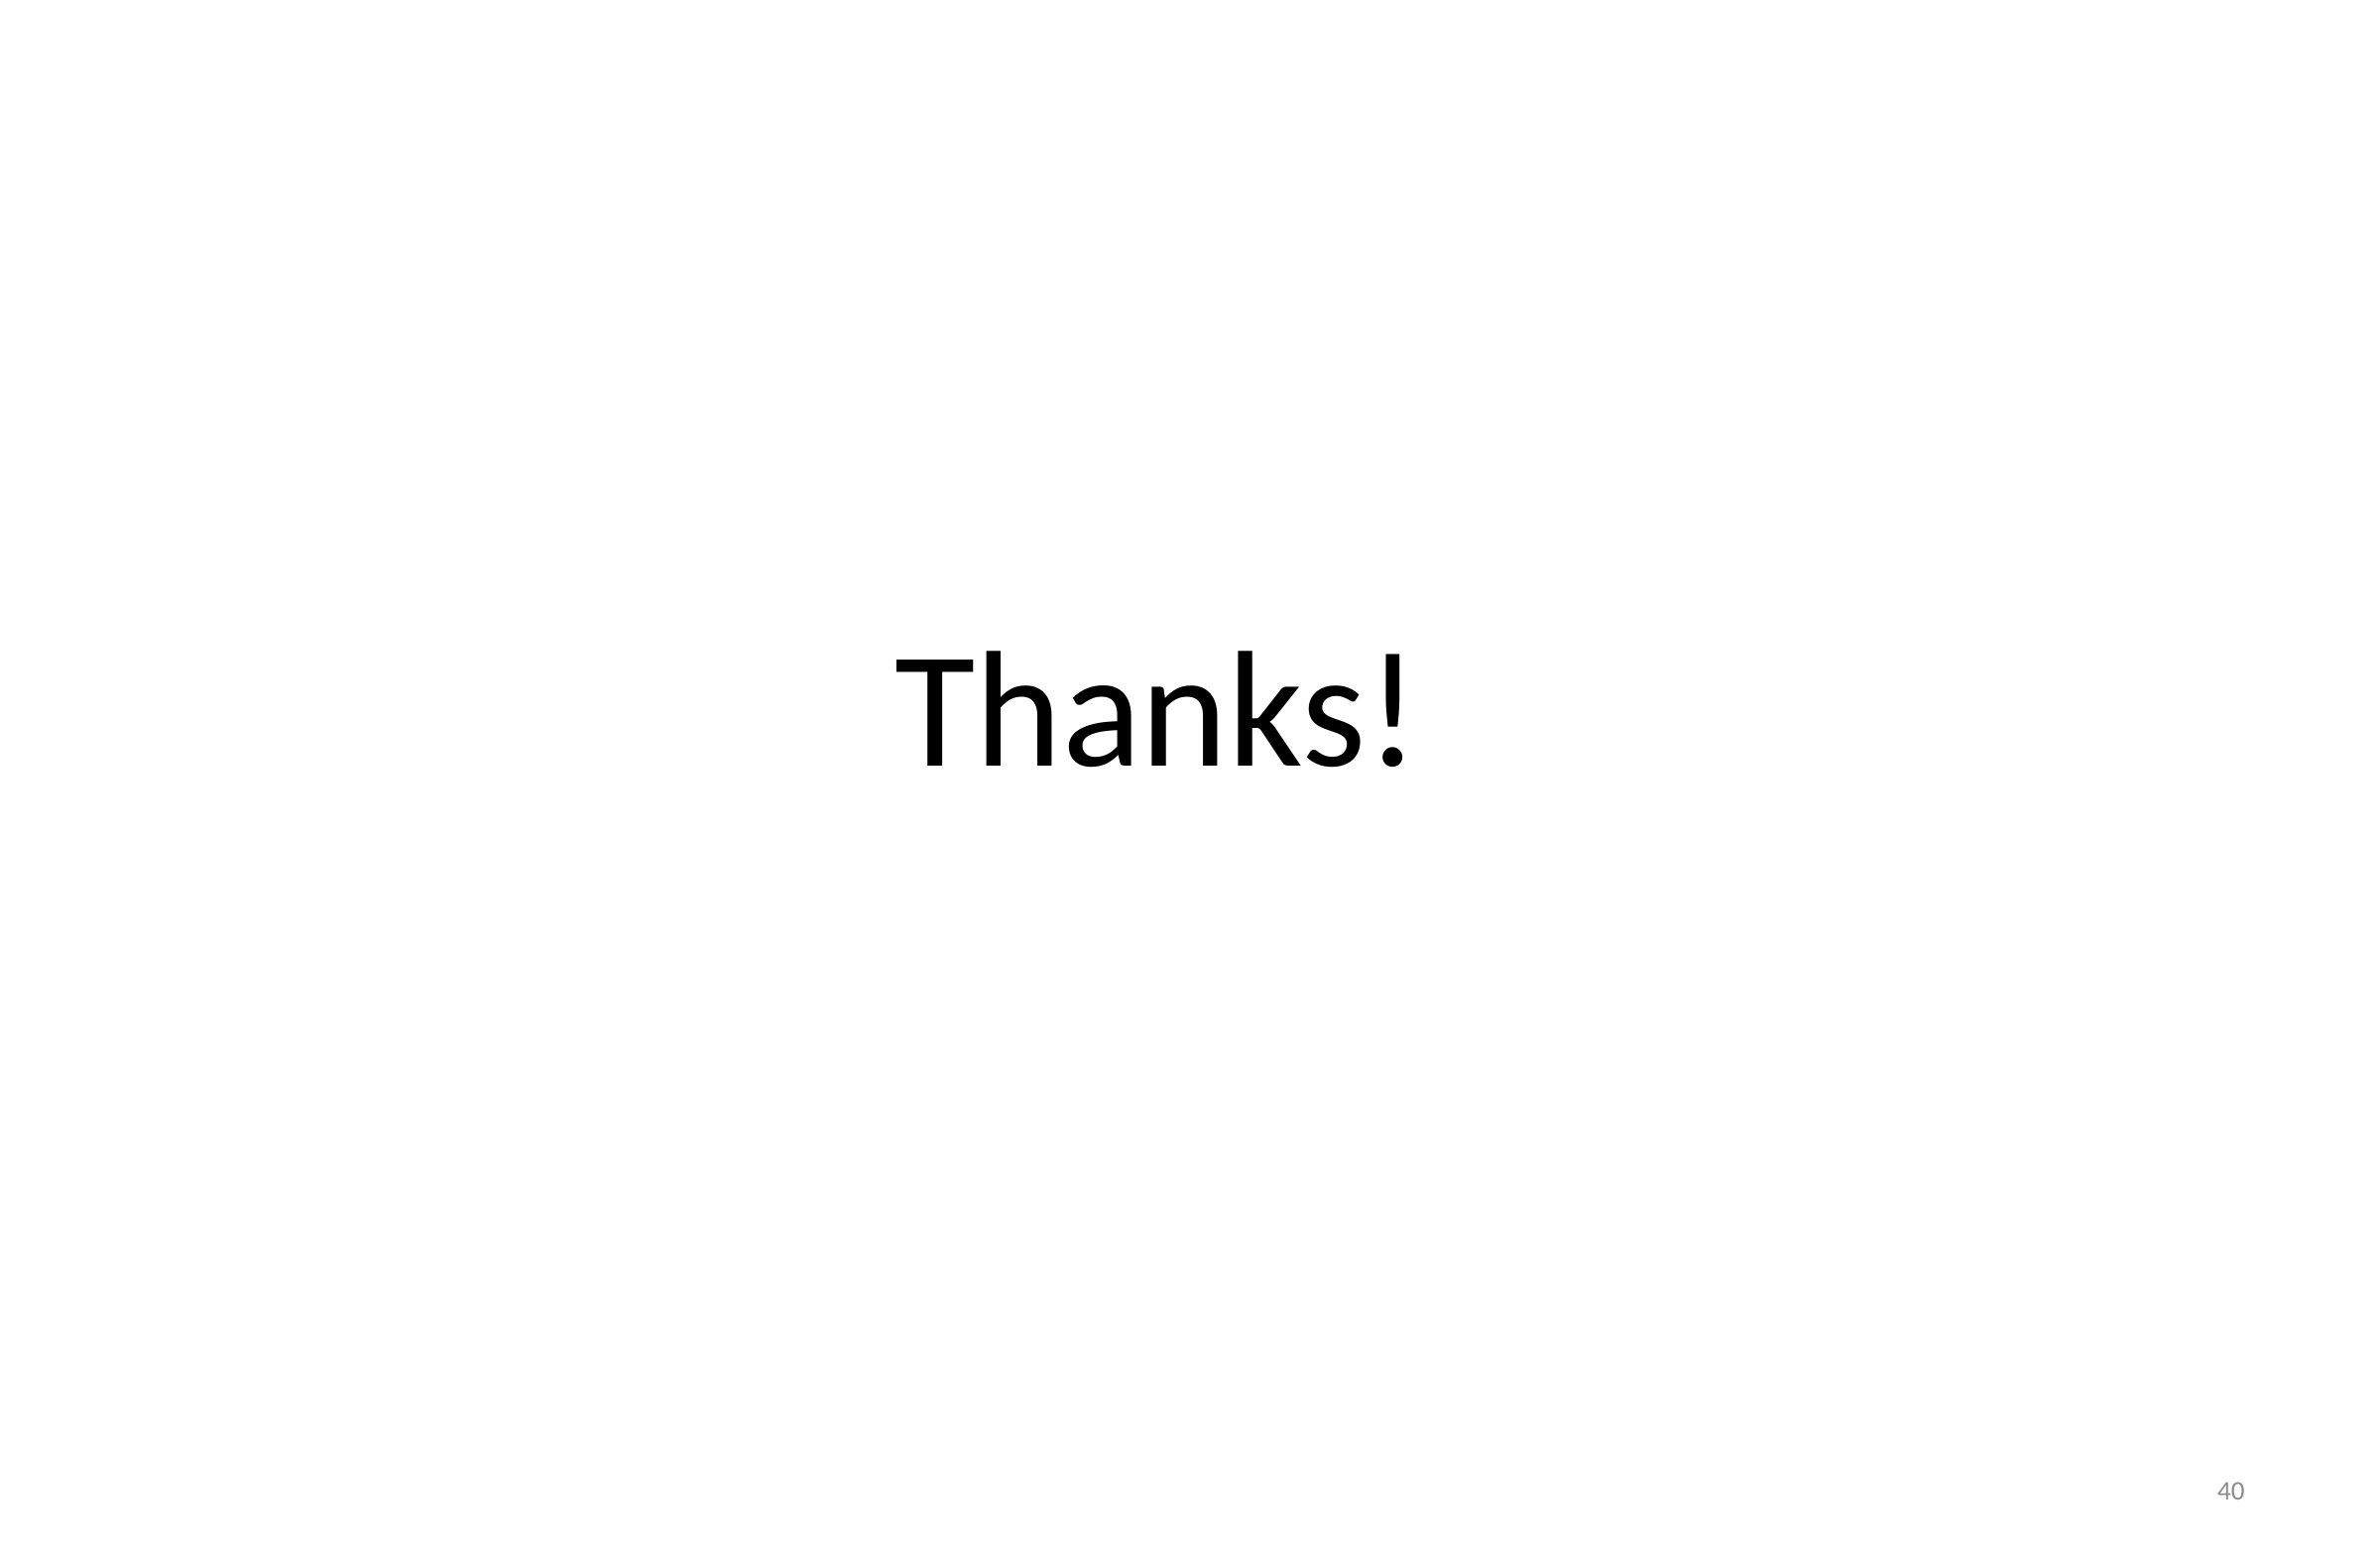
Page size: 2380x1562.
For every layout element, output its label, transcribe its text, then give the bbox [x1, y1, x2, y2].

slide_number 40 [1705, 1447, 2261, 1531]
title Thanks! [86, 570, 2229, 831]
